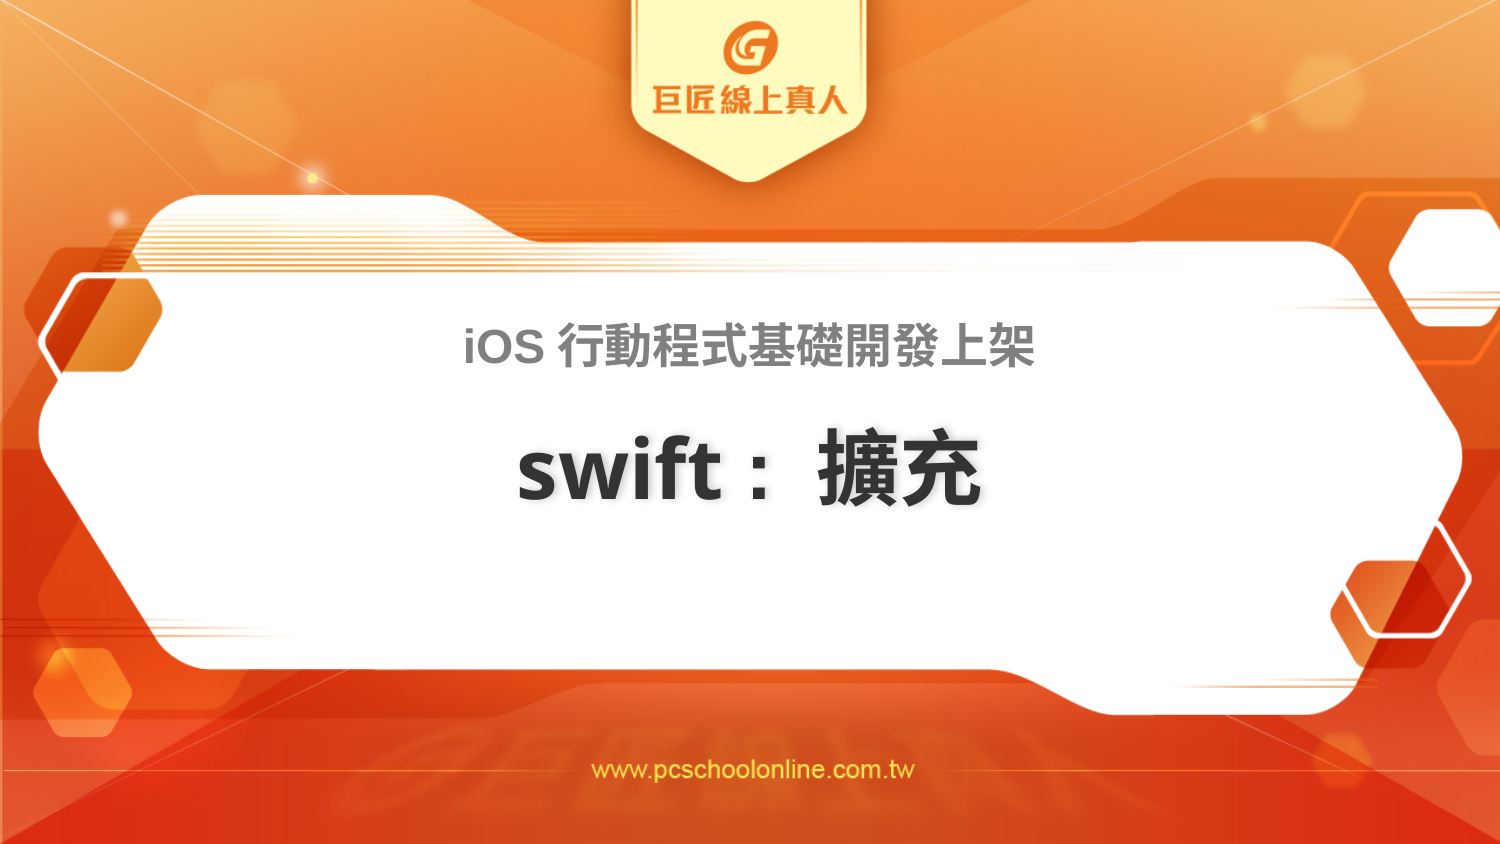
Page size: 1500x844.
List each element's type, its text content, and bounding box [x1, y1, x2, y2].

title swift : 擴充 [119, 390, 1381, 657]
list iOS行動程式基礎開發上架 [224, 302, 1276, 385]
picture [0, 0, 1500, 844]
